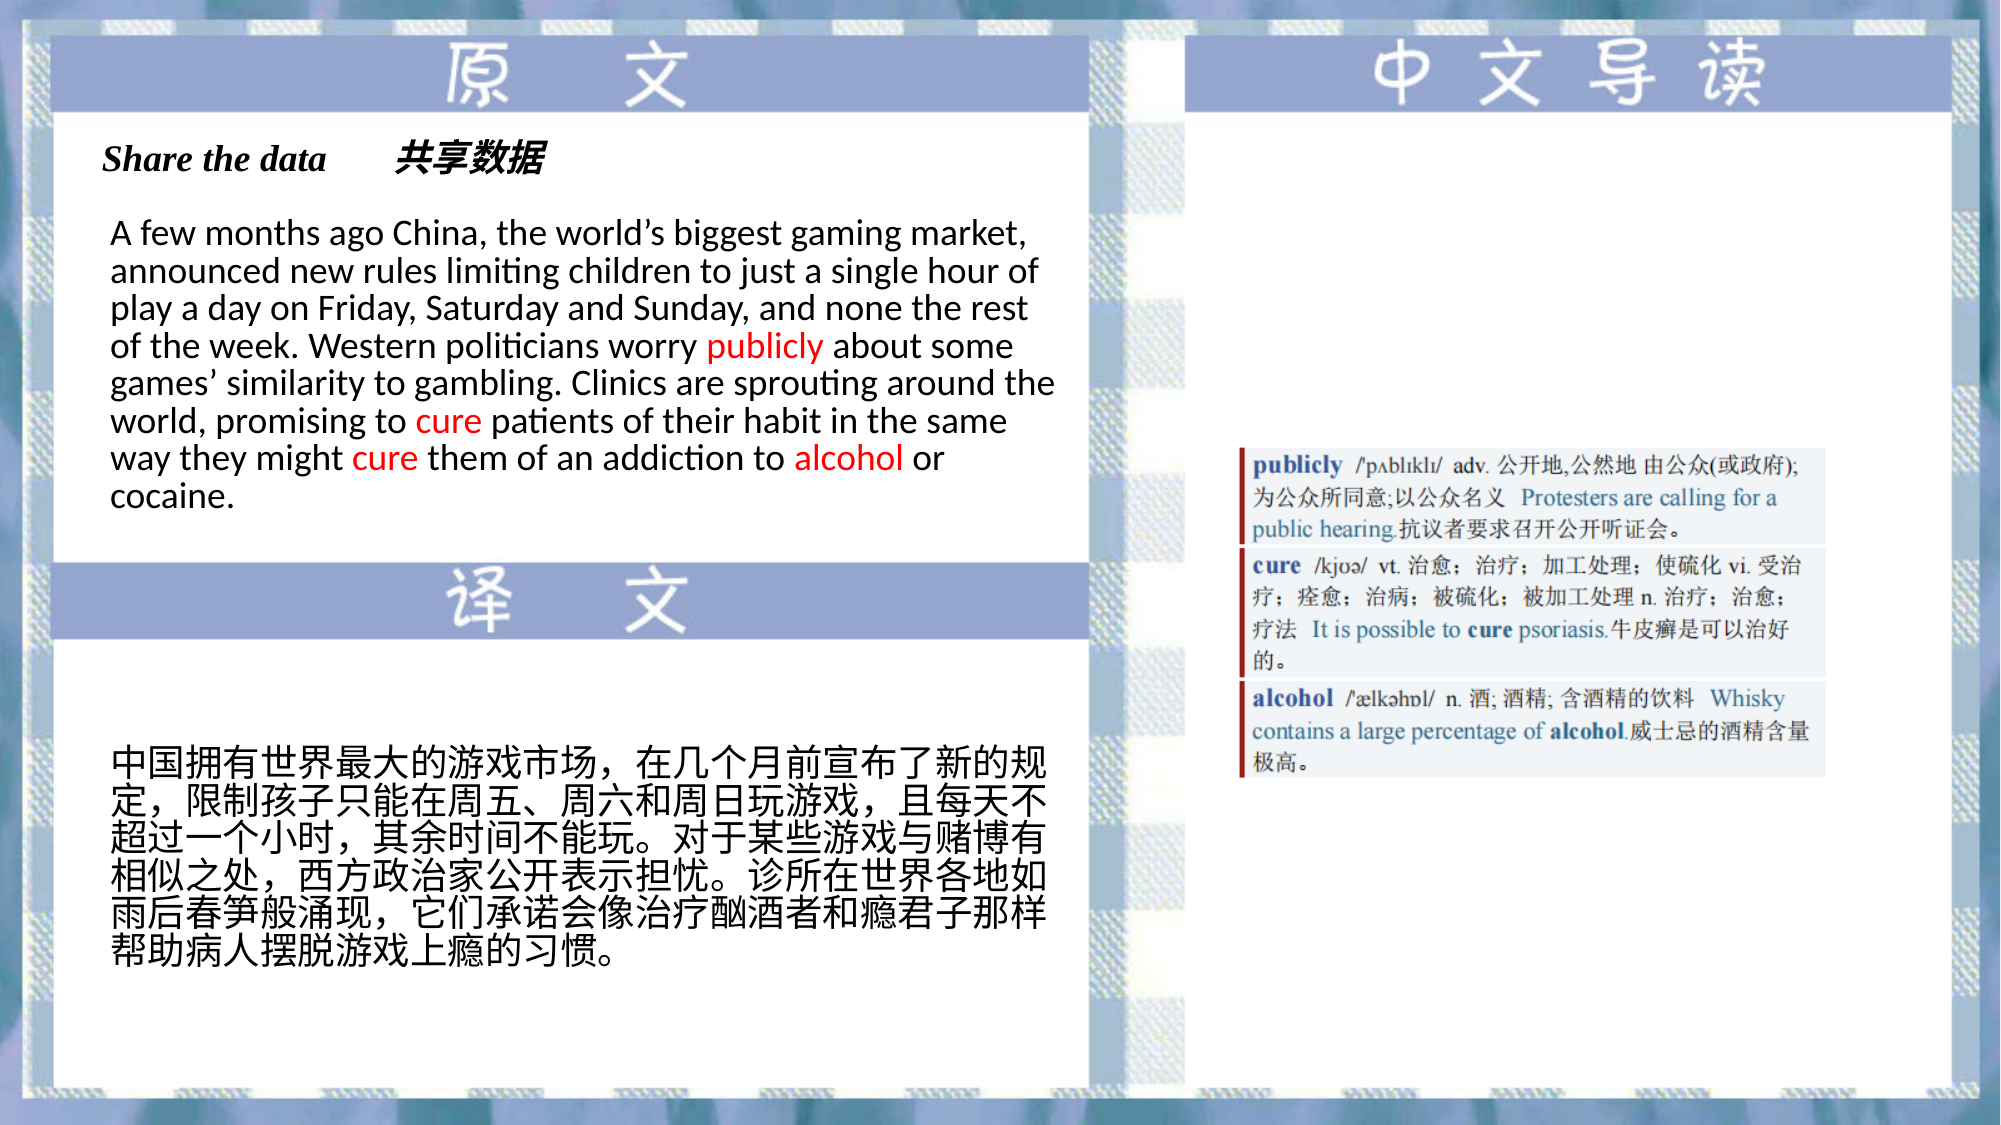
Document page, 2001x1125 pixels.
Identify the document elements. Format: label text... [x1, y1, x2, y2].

picture [0, 0, 2001, 1125]
text_box A few months ago China, the world’s biggest gaming market, announced new rules limiting children to just a single hour of play a day on Friday, Saturday and Sunday, and none the rest of the week. Western politicians worry publicly about some games’ similarity to gambling. Clinics are sprouting around the world, promising to cure patients of their habit in the same way they might cure them of an addiction to alcohol or cocaine. [95, 208, 1078, 524]
text_box Share the data 共享数据 [87, 126, 1129, 187]
text_box 中国拥有世界最大的游戏市场，在几个月前宣布了新的规定，限制孩子只能在周五、周六和周日玩游戏，且每天不超过一个小时，其余时间不能玩。对于某些游戏与赌博有相似之处，西方政治家公开表示担忧。诊所在世界各地如雨后春笋般涌现，它们承诺会像治疗酗酒者和瘾君子那样帮助病人摆脱游戏上瘾的习惯。 [95, 739, 1076, 980]
